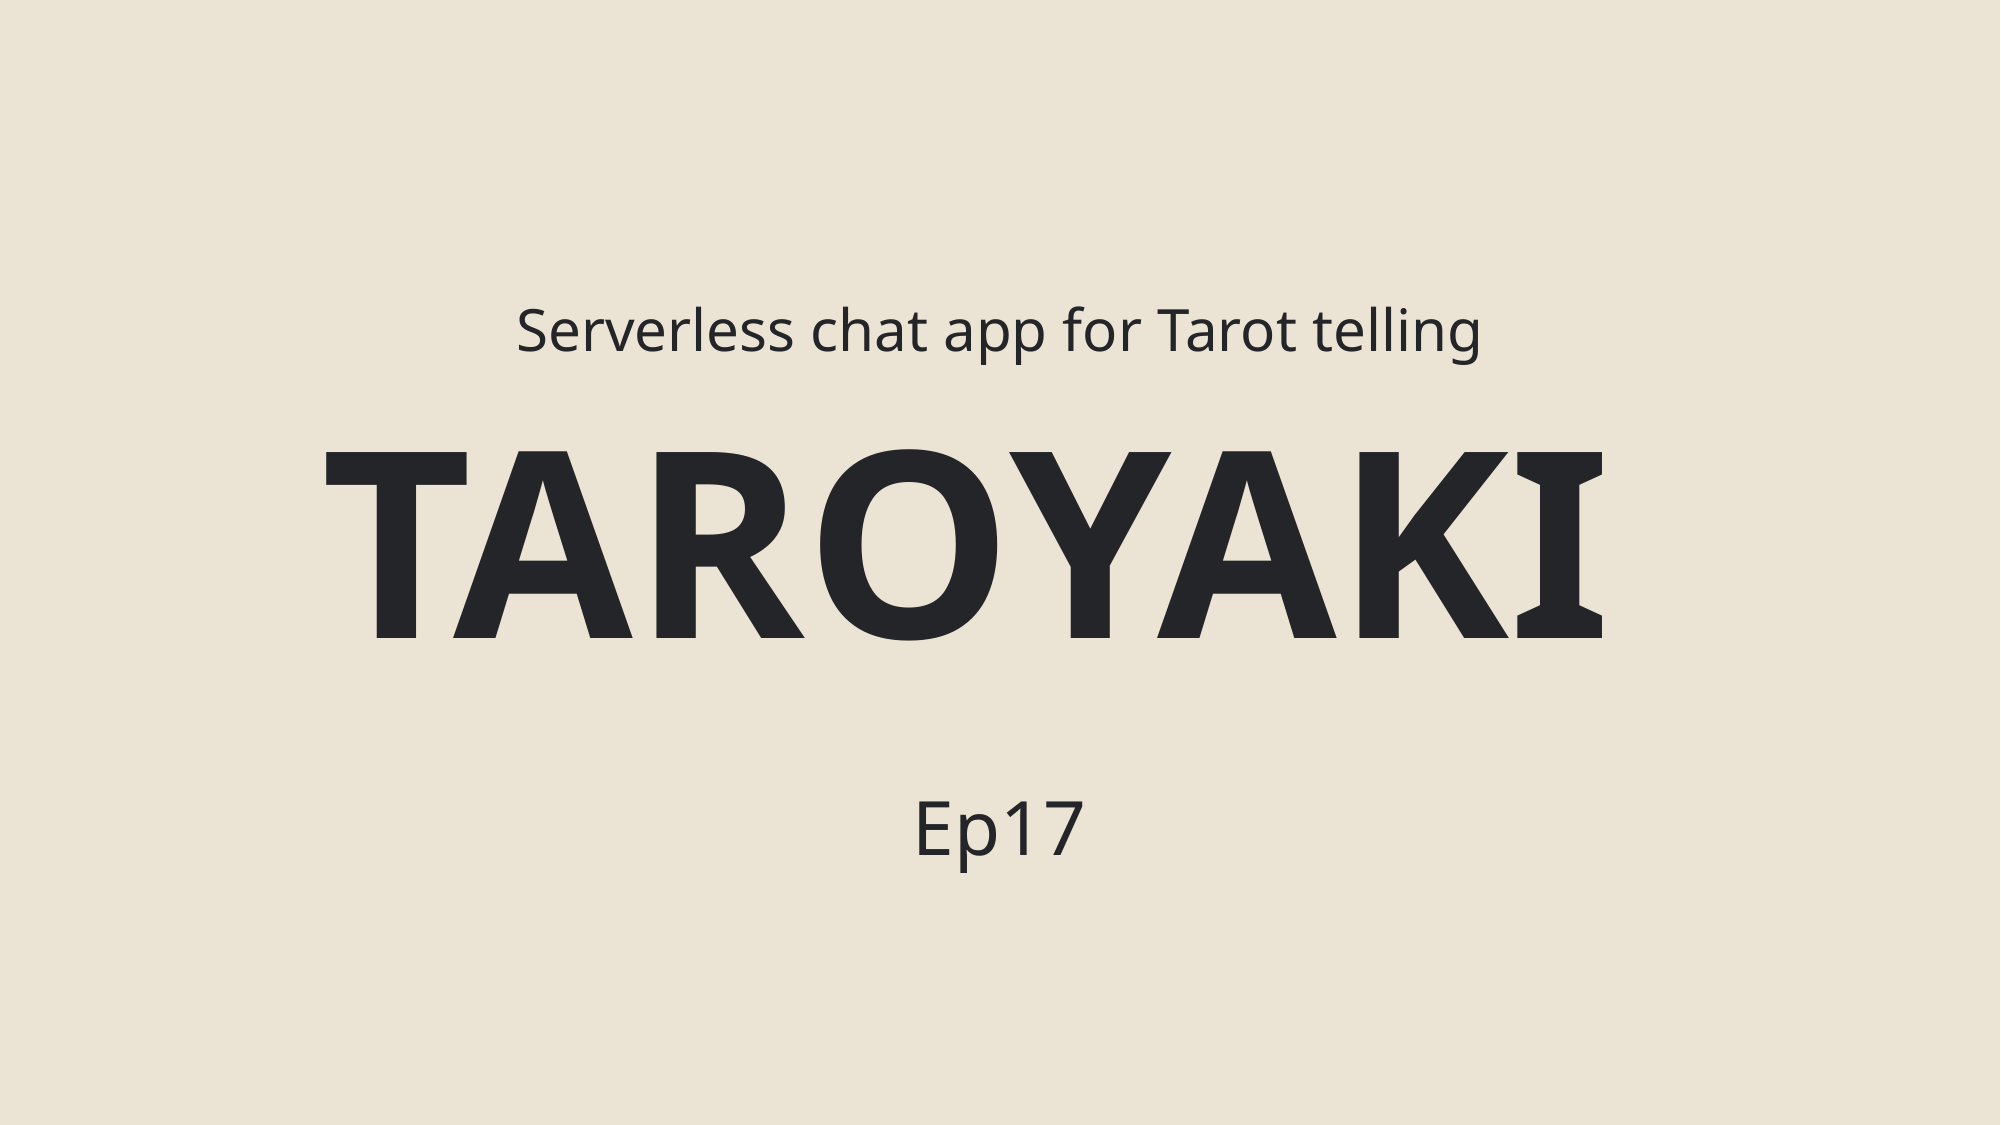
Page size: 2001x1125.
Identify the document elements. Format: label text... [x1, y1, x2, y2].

subtitle Ep17 [249, 783, 1750, 918]
title TAROYAKI [249, 422, 1750, 703]
text_box Serverless chat app for Tarot telling [477, 294, 1523, 390]
